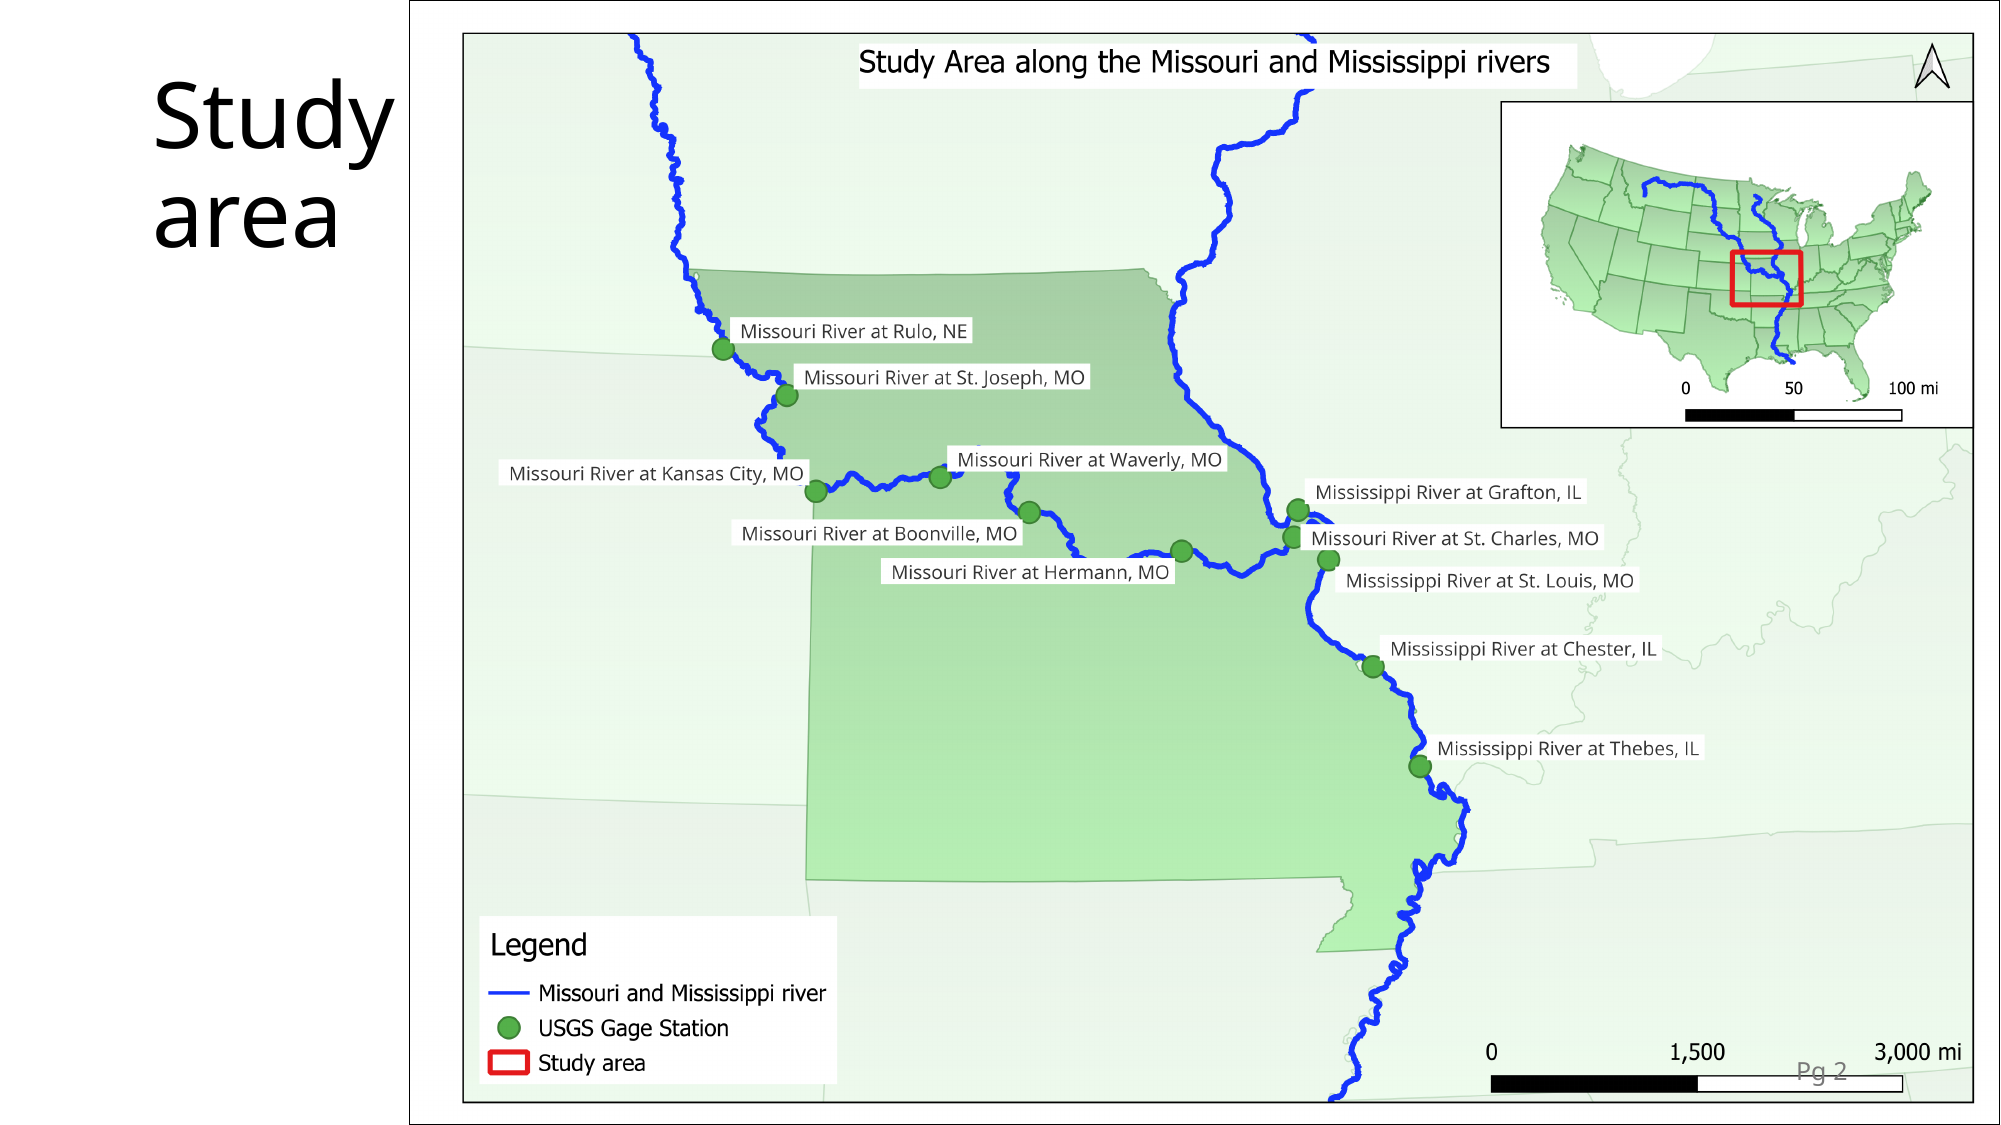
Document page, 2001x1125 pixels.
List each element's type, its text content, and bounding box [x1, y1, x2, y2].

title Study area [137, 59, 408, 278]
picture [408, 0, 2000, 1125]
